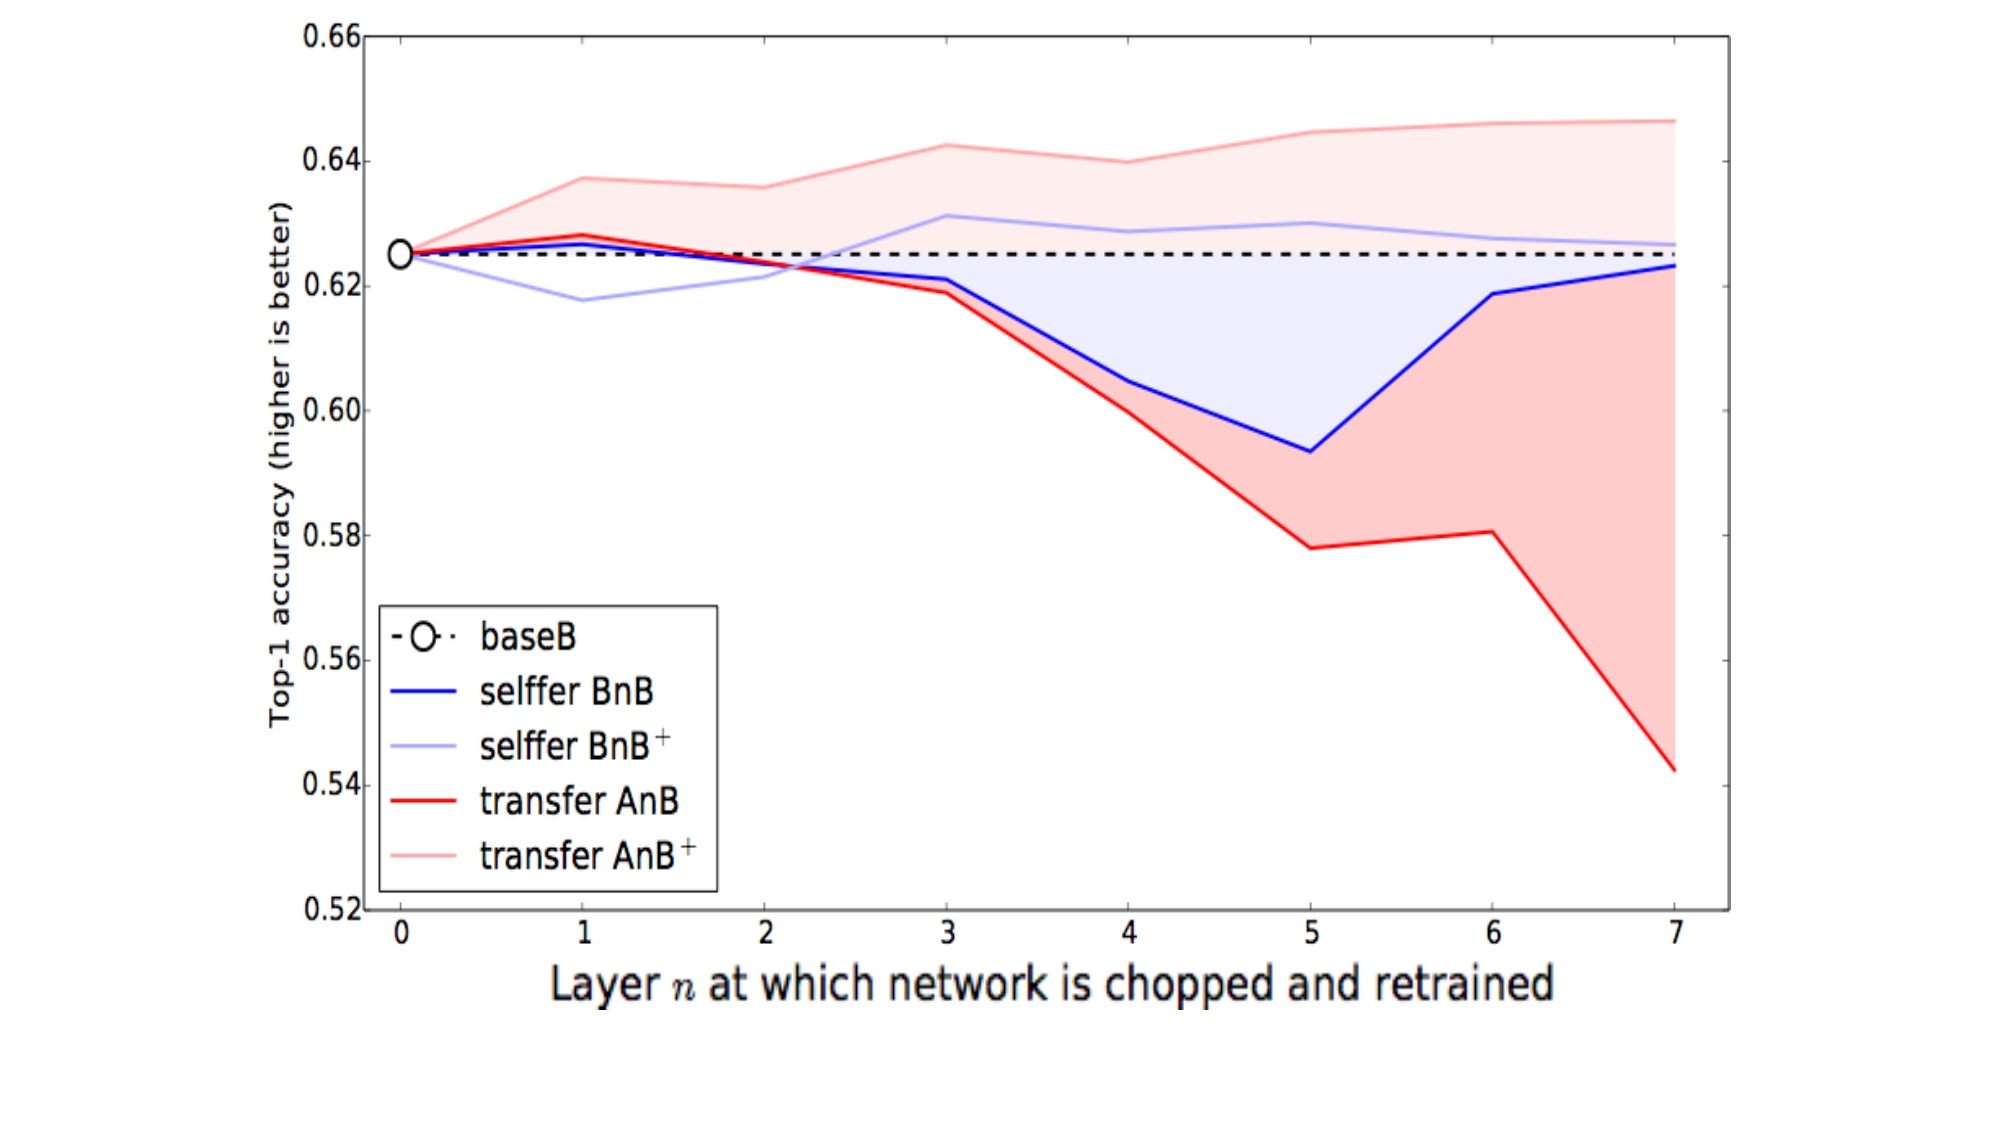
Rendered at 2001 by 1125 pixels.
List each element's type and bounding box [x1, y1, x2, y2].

picture [268, 22, 1731, 1010]
